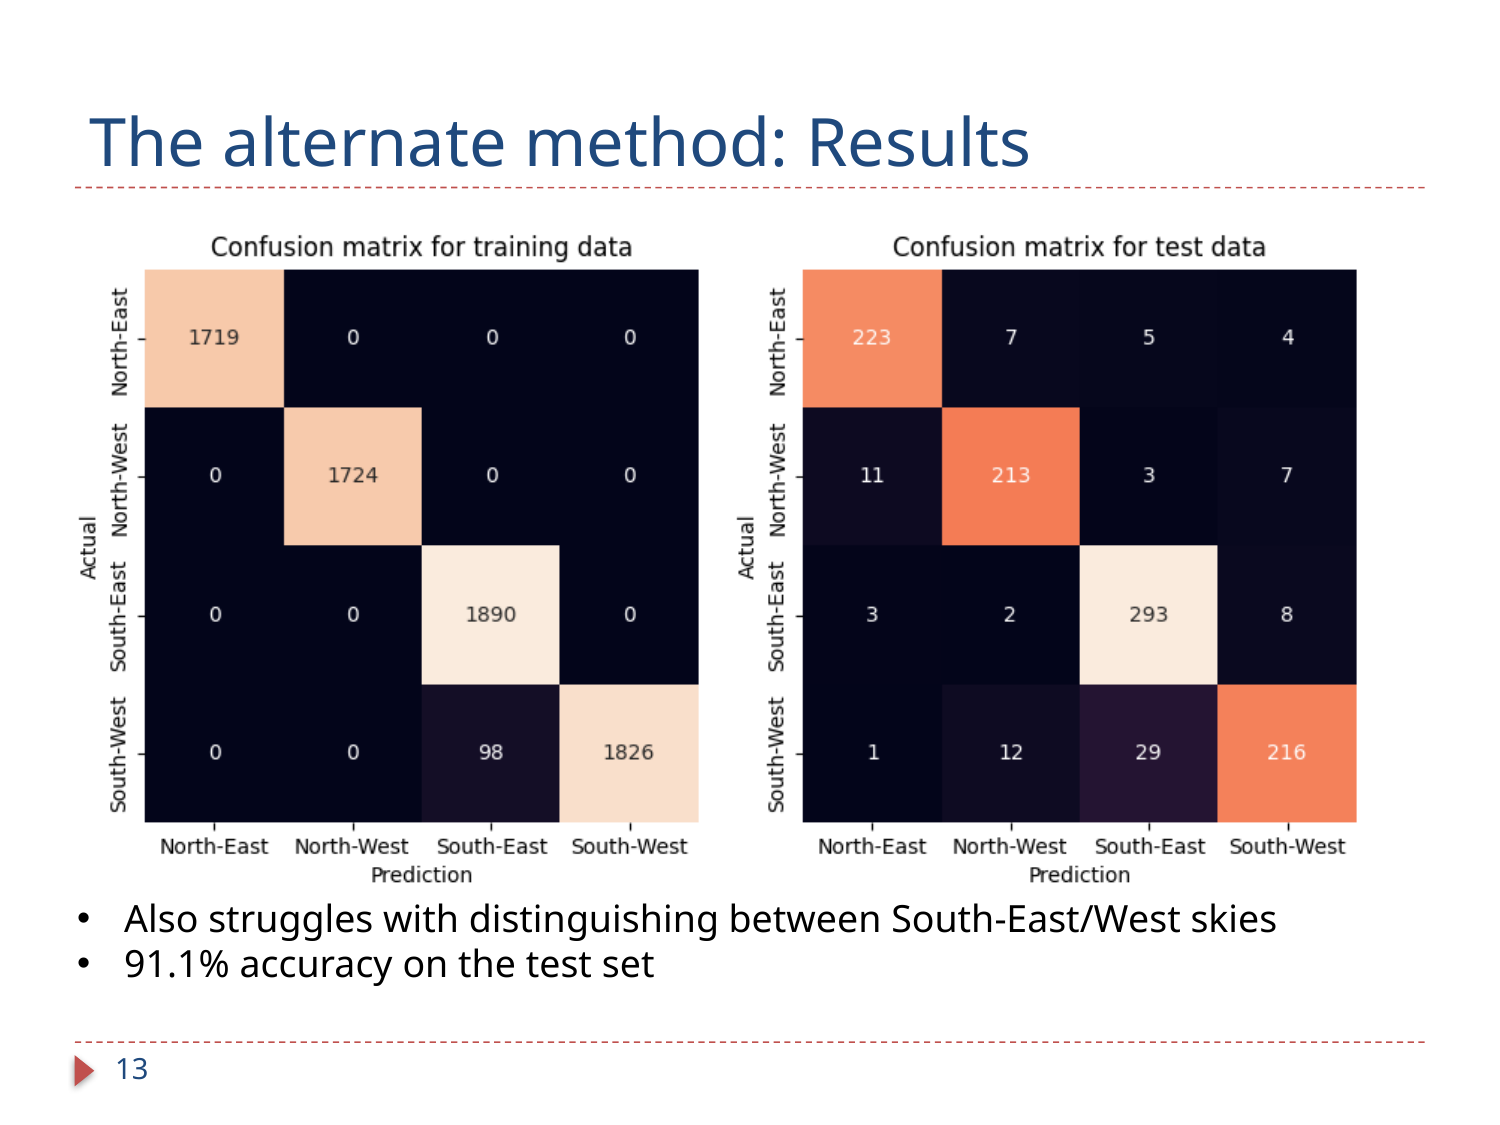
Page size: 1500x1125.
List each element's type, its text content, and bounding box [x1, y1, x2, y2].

slide_number 13 [100, 1042, 426, 1103]
picture [64, 223, 1388, 902]
text_box Also struggles with distinguishing between South-East/West skies 91.1% accuracy on the test set [62, 887, 1413, 993]
title The alternate method: Results [75, 24, 1425, 188]
